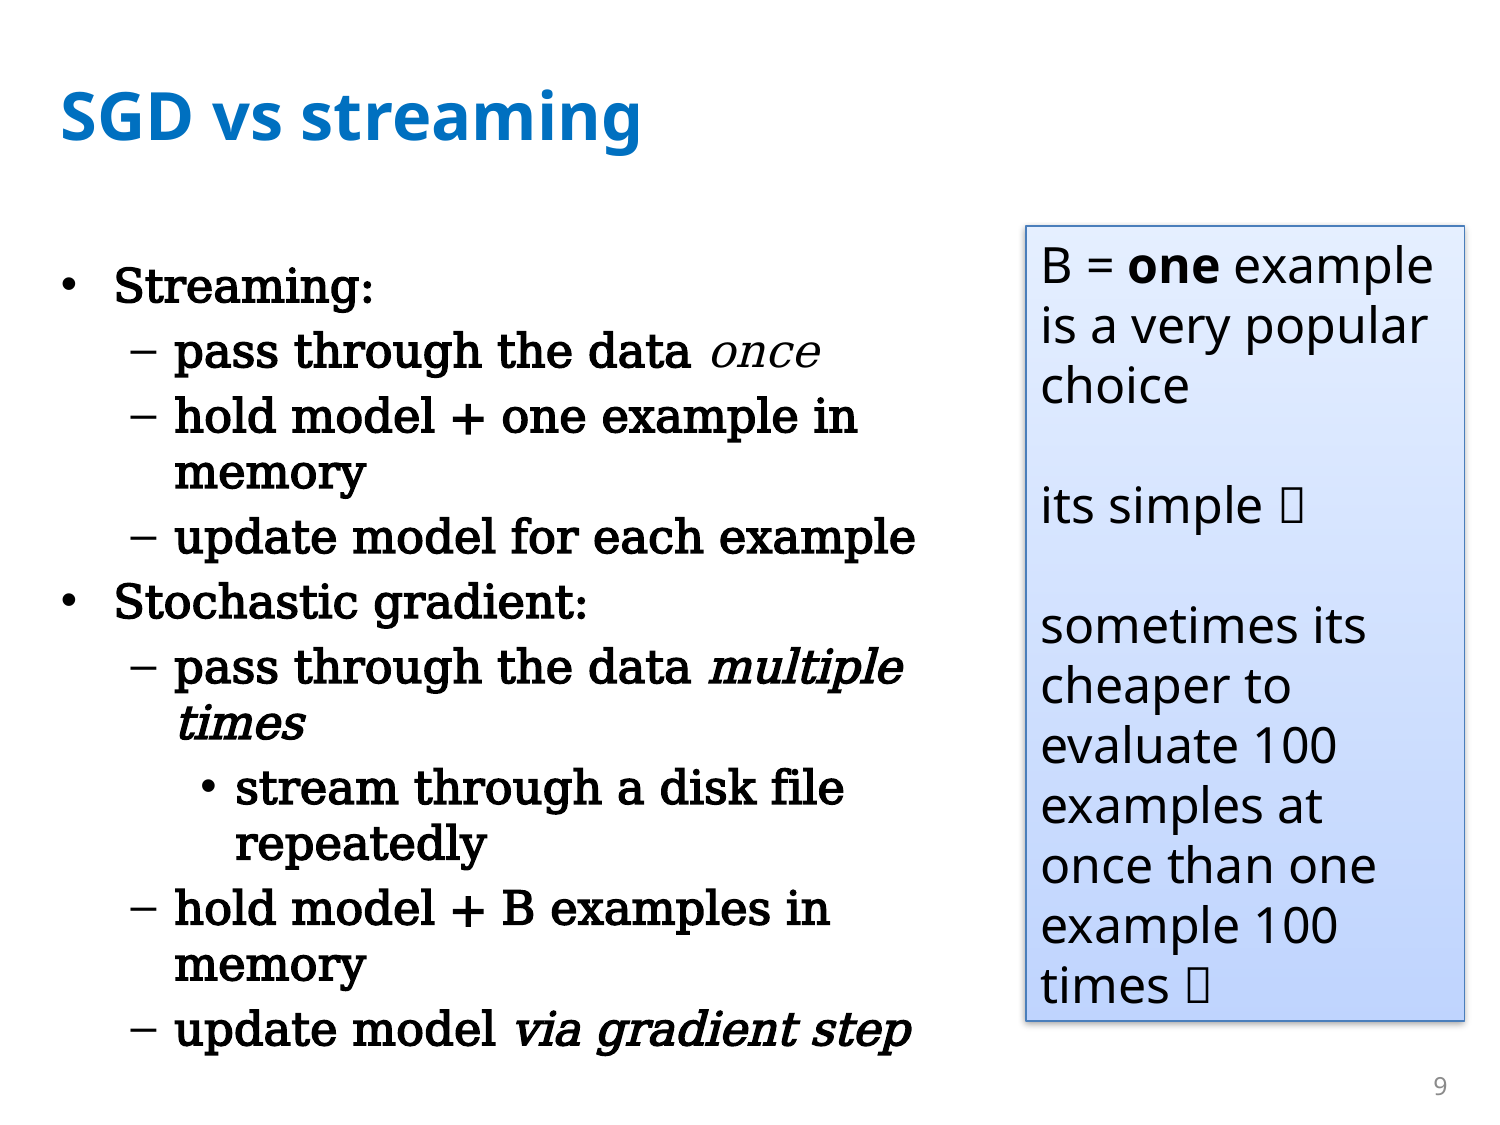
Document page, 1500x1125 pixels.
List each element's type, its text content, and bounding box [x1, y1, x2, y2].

text_box B = one example is a very popular choice its simple  sometimes its cheaper to evaluate 100 examples at once than one example 100 times  [1025, 225, 1465, 1022]
slide_number 9 [1112, 1057, 1463, 1118]
title SGD vs streaming [45, 47, 1465, 180]
list Streaming: pass through the data once hold model + one example in memory update model for each example Stochastic gradient: pass through the data multiple times stream through a disk file repeatedly hold model + B examples in memory update model via gradient step [45, 248, 1026, 1063]
